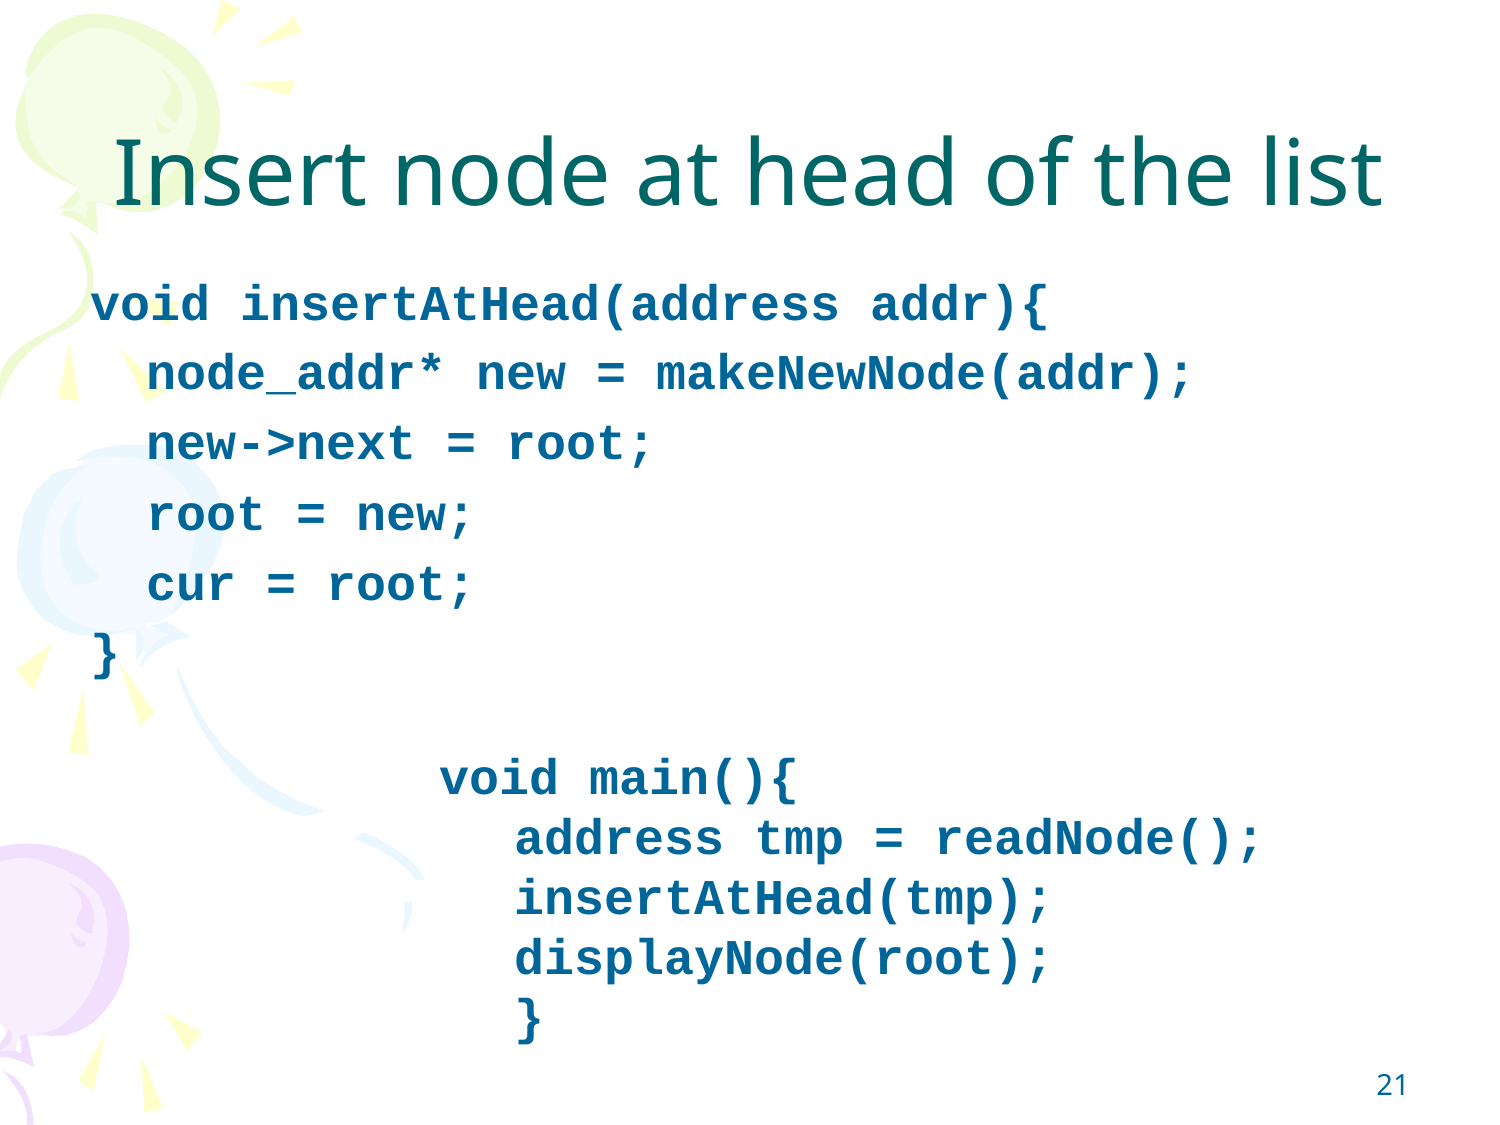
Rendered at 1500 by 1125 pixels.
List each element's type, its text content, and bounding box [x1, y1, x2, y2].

list void insertAtHead(address addr){ node_addr* new = makeNewNode(addr); new->next = root; root = new; cur = root; } [74, 262, 1426, 994]
title Insert node at head of the list [72, 16, 1426, 233]
text_box void main(){ address tmp = readNode(); insertAtHead(tmp); displayNode(root); } [424, 737, 1338, 1053]
slide_number 21 [1074, 1058, 1426, 1096]
